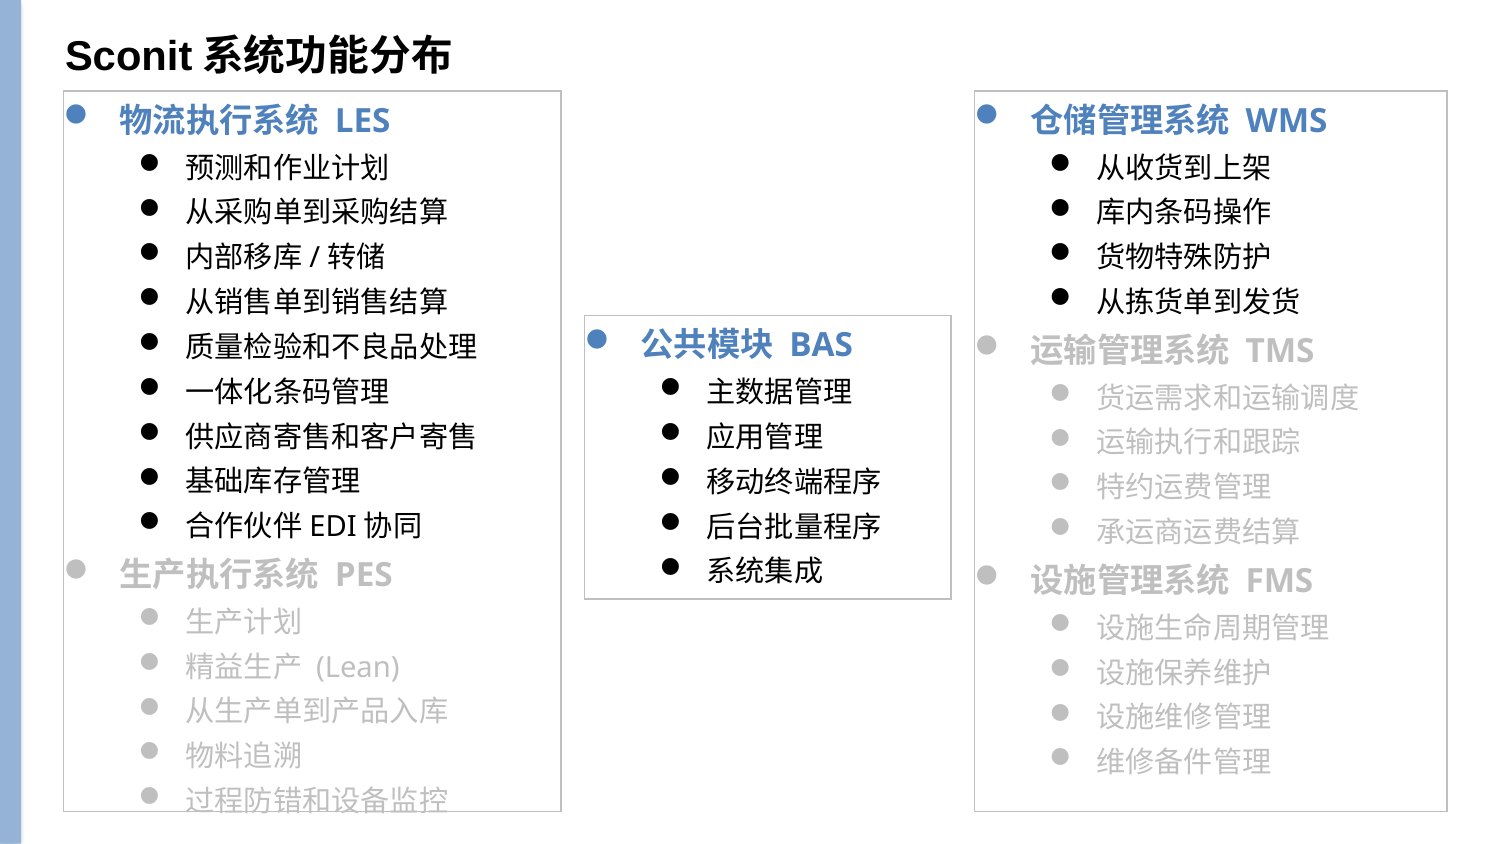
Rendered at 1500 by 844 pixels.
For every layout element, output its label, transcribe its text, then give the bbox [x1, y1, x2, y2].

list 物流执行系统 LES 预测和作业计划 从采购单到采购结算 内部移库/转储 从销售单到销售结算 质量检验和不良品处理 一体化条码管理 供应商寄售和客户寄售 基础库存管理 合作伙伴EDI协同 生产执行系统 PES 生产计划 精益生产 (Lean) 从生产单到产品入库 物料追溯 过程防错和设备监控 [63, 90, 562, 812]
list 公共模块 BAS 主数据管理 应用管理 移动终端程序 后台批量程序 系统集成 [584, 315, 952, 600]
title Sconit系统功能分布 [64, 28, 1443, 80]
list 仓储管理系统 WMS 从收货到上架 库内条码操作 货物特殊防护 从拣货单到发货 运输管理系统 TMS 货运需求和运输调度 运输执行和跟踪 特约运费管理 承运商运费结算 设施管理系统 FMS 设施生命周期管理 设施保养维护 设施维修管理 维修备件管理 [974, 90, 1448, 812]
